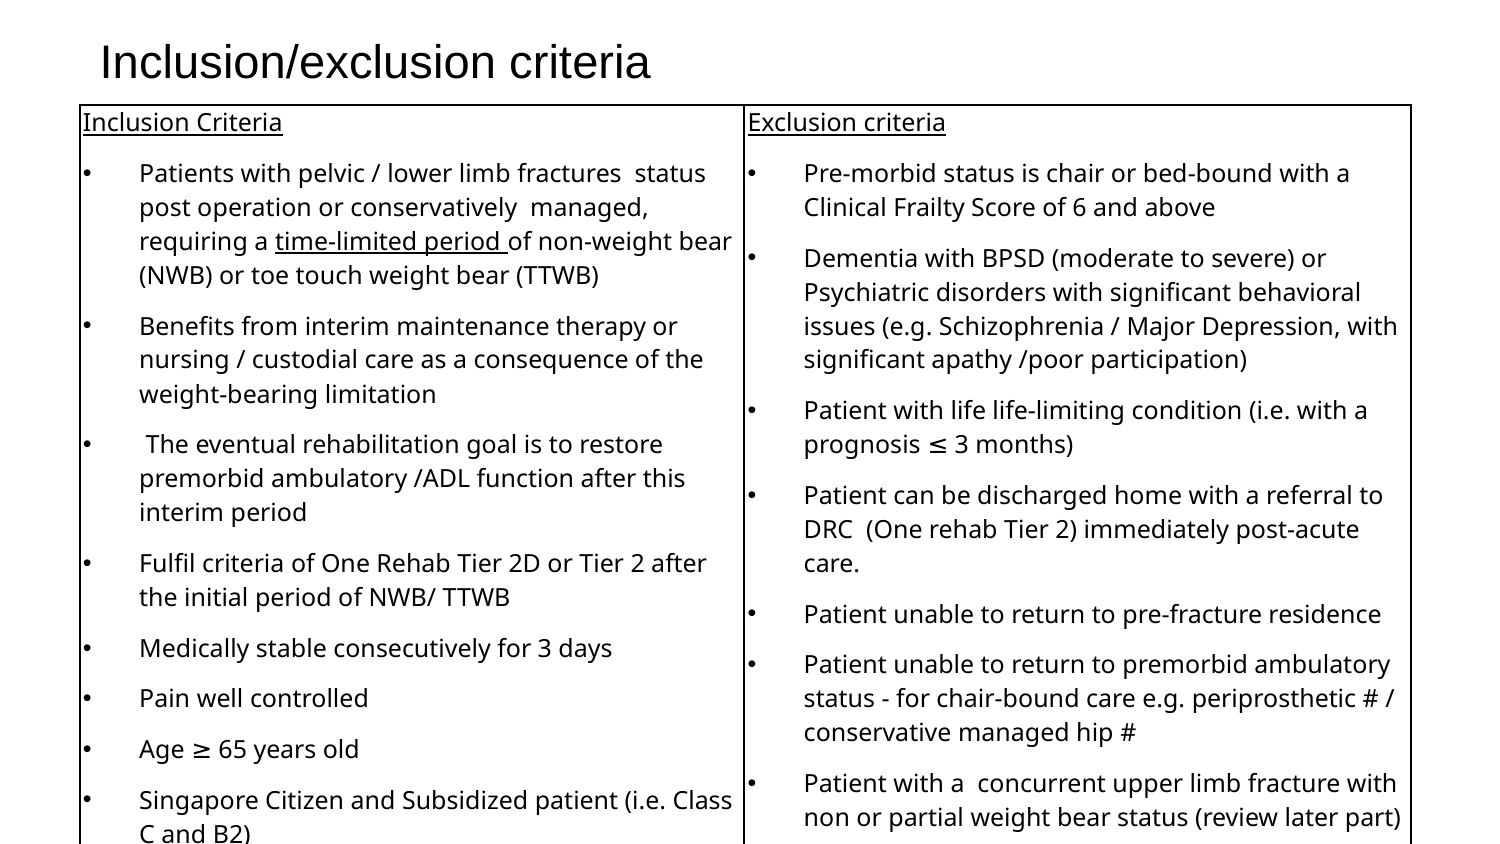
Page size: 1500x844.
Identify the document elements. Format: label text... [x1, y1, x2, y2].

table_header Inclusion Criteria Patients with pelvic / lower limb fractures status post operation or conservatively managed, requiring a time-limited period of non-weight bear (NWB) or toe touch weight bear (TTWB) Benefits from interim maintenance therapy or nursing / custodial care as a consequence of the weight-bearing limitation The eventual rehabilitation goal is to restore premorbid ambulatory /ADL function after this interim period Fulfil criteria of One Rehab Tier 2D or Tier 2 after the initial period of NWB/ TTWB Medically stable consecutively for 3 days Pain well controlled Age ≥ 65 years old Singapore Citizen and Subsidized patient (i.e. Class C and B2) [81, 106, 743, 844]
title Inclusion/exclusion criteria [84, 30, 1090, 104]
table_header Exclusion criteria Pre-morbid status is chair or bed-bound with a Clinical Frailty Score of 6 and above Dementia with BPSD (moderate to severe) or Psychiatric disorders with significant behavioral issues (e.g. Schizophrenia / Major Depression, with significant apathy /poor participation) Patient with life life-limiting condition (i.e. with a prognosis ≤ 3 months) Patient can be discharged home with a referral to DRC (One rehab Tier 2) immediately post-acute care. Patient unable to return to pre-fracture residence Patient unable to return to premorbid ambulatory status - for chair-bound care e.g. periprosthetic # / conservative managed hip # Patient with a concurrent upper limb fracture with non or partial weight bear status (review later part) Hemodialysis patient [745, 106, 1410, 844]
